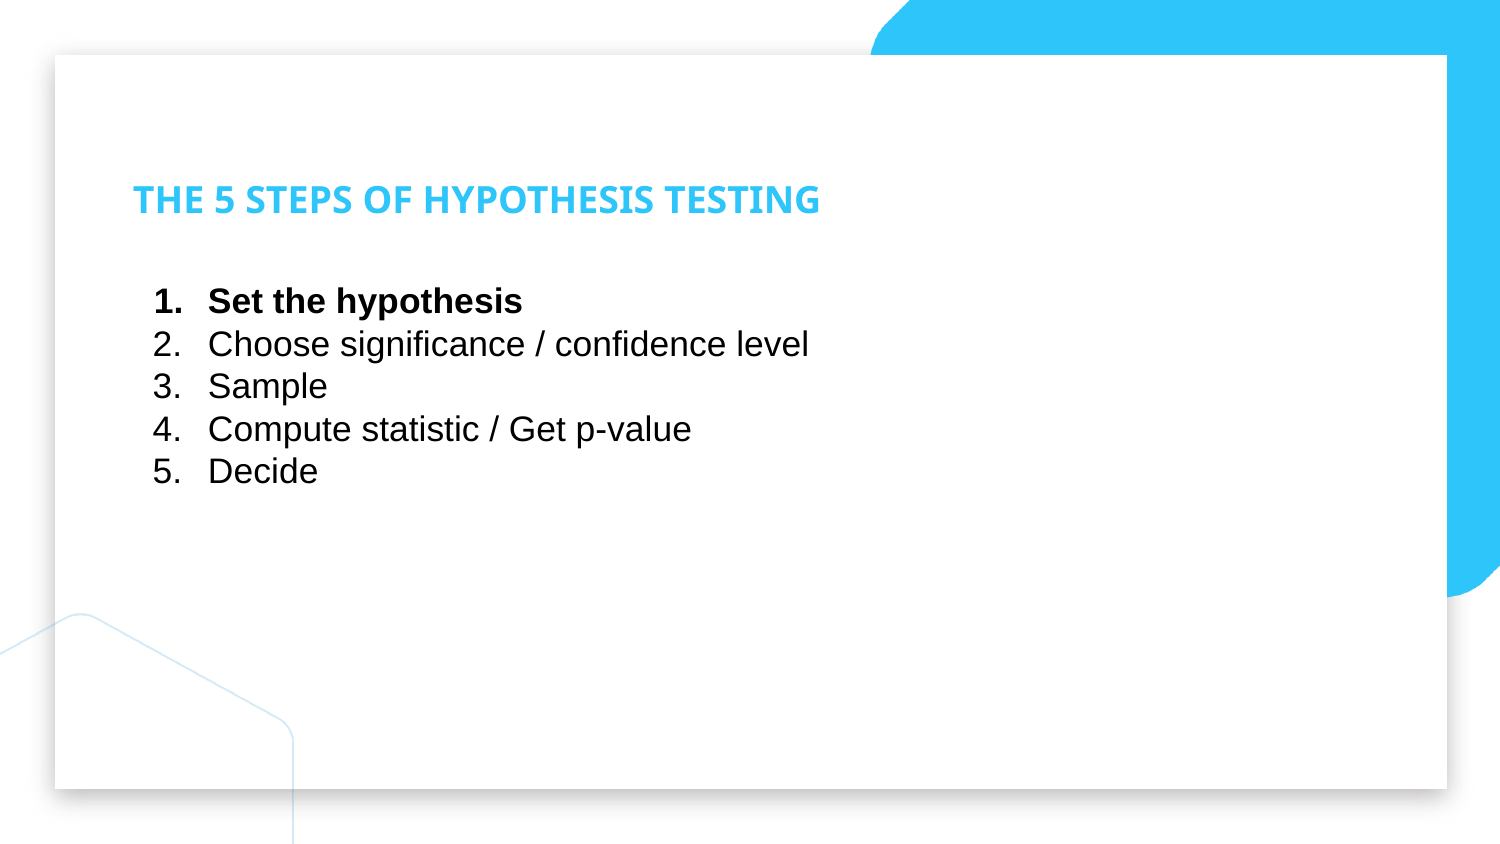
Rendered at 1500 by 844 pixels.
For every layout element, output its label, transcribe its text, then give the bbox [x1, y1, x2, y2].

picture [0, 0, 1500, 844]
text_box THE 5 STEPS OF HYPOTHESIS TESTING Set the hypothesis Choose significance / confidence level Sample Compute statistic / Get p-value Decide [117, 138, 1374, 718]
